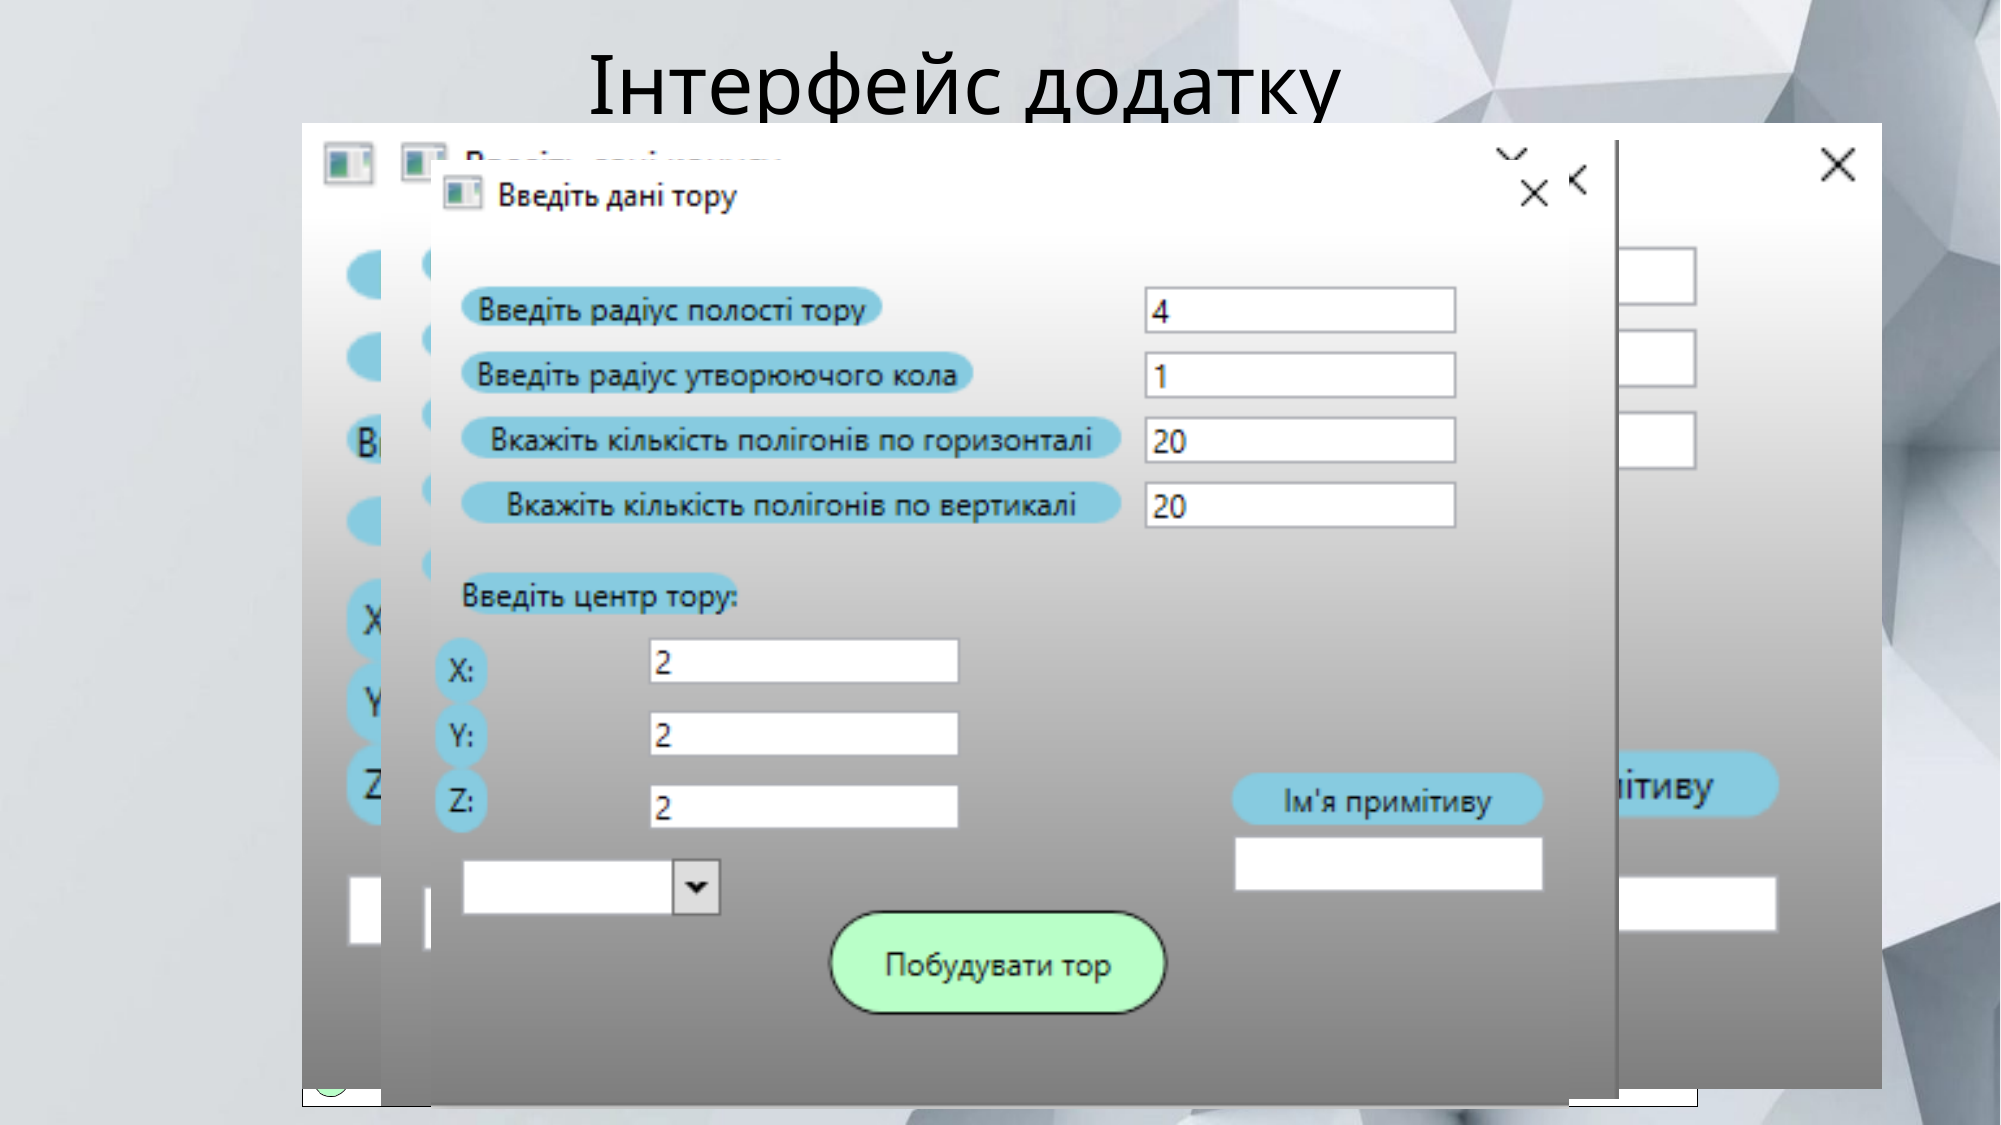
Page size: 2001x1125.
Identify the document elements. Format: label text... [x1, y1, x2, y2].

text_box Інтерфейс додатку [80, 36, 1850, 141]
picture [0, 0, 2001, 1125]
